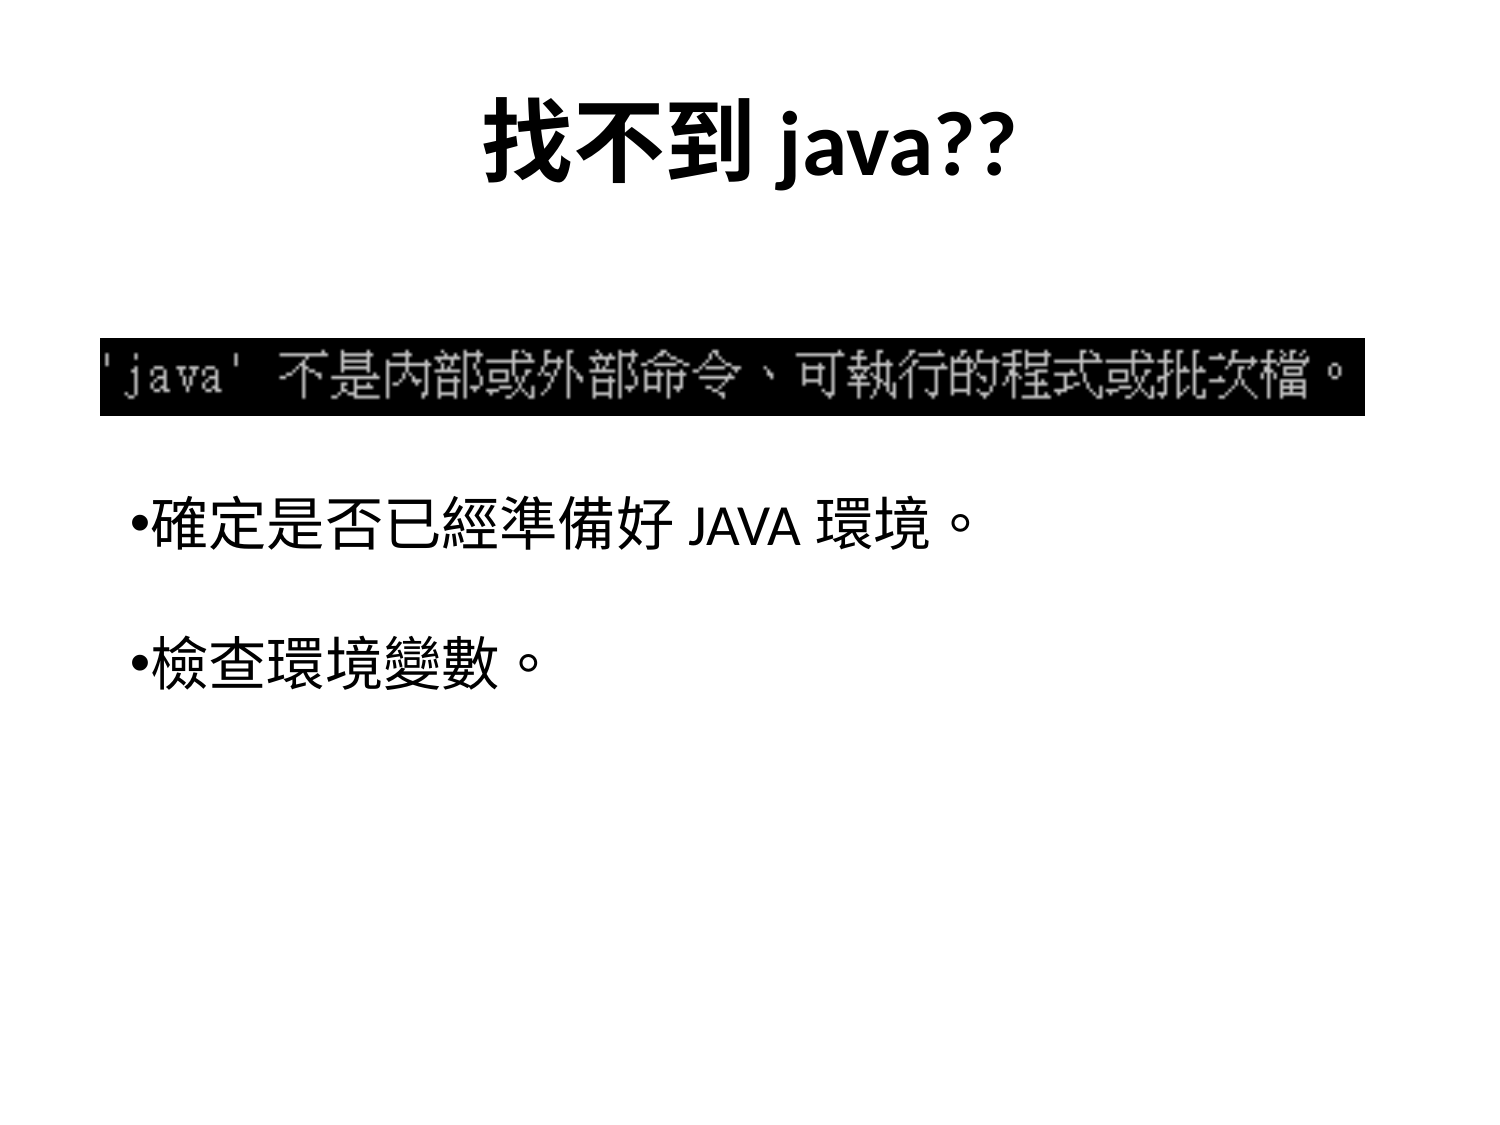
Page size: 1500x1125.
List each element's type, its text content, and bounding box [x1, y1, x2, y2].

picture [100, 337, 1365, 416]
text_box 確定是否已經準備好JAVA環境。 檢查環境變數。 [115, 479, 1005, 705]
title 找不到java?? [75, 45, 1425, 233]
